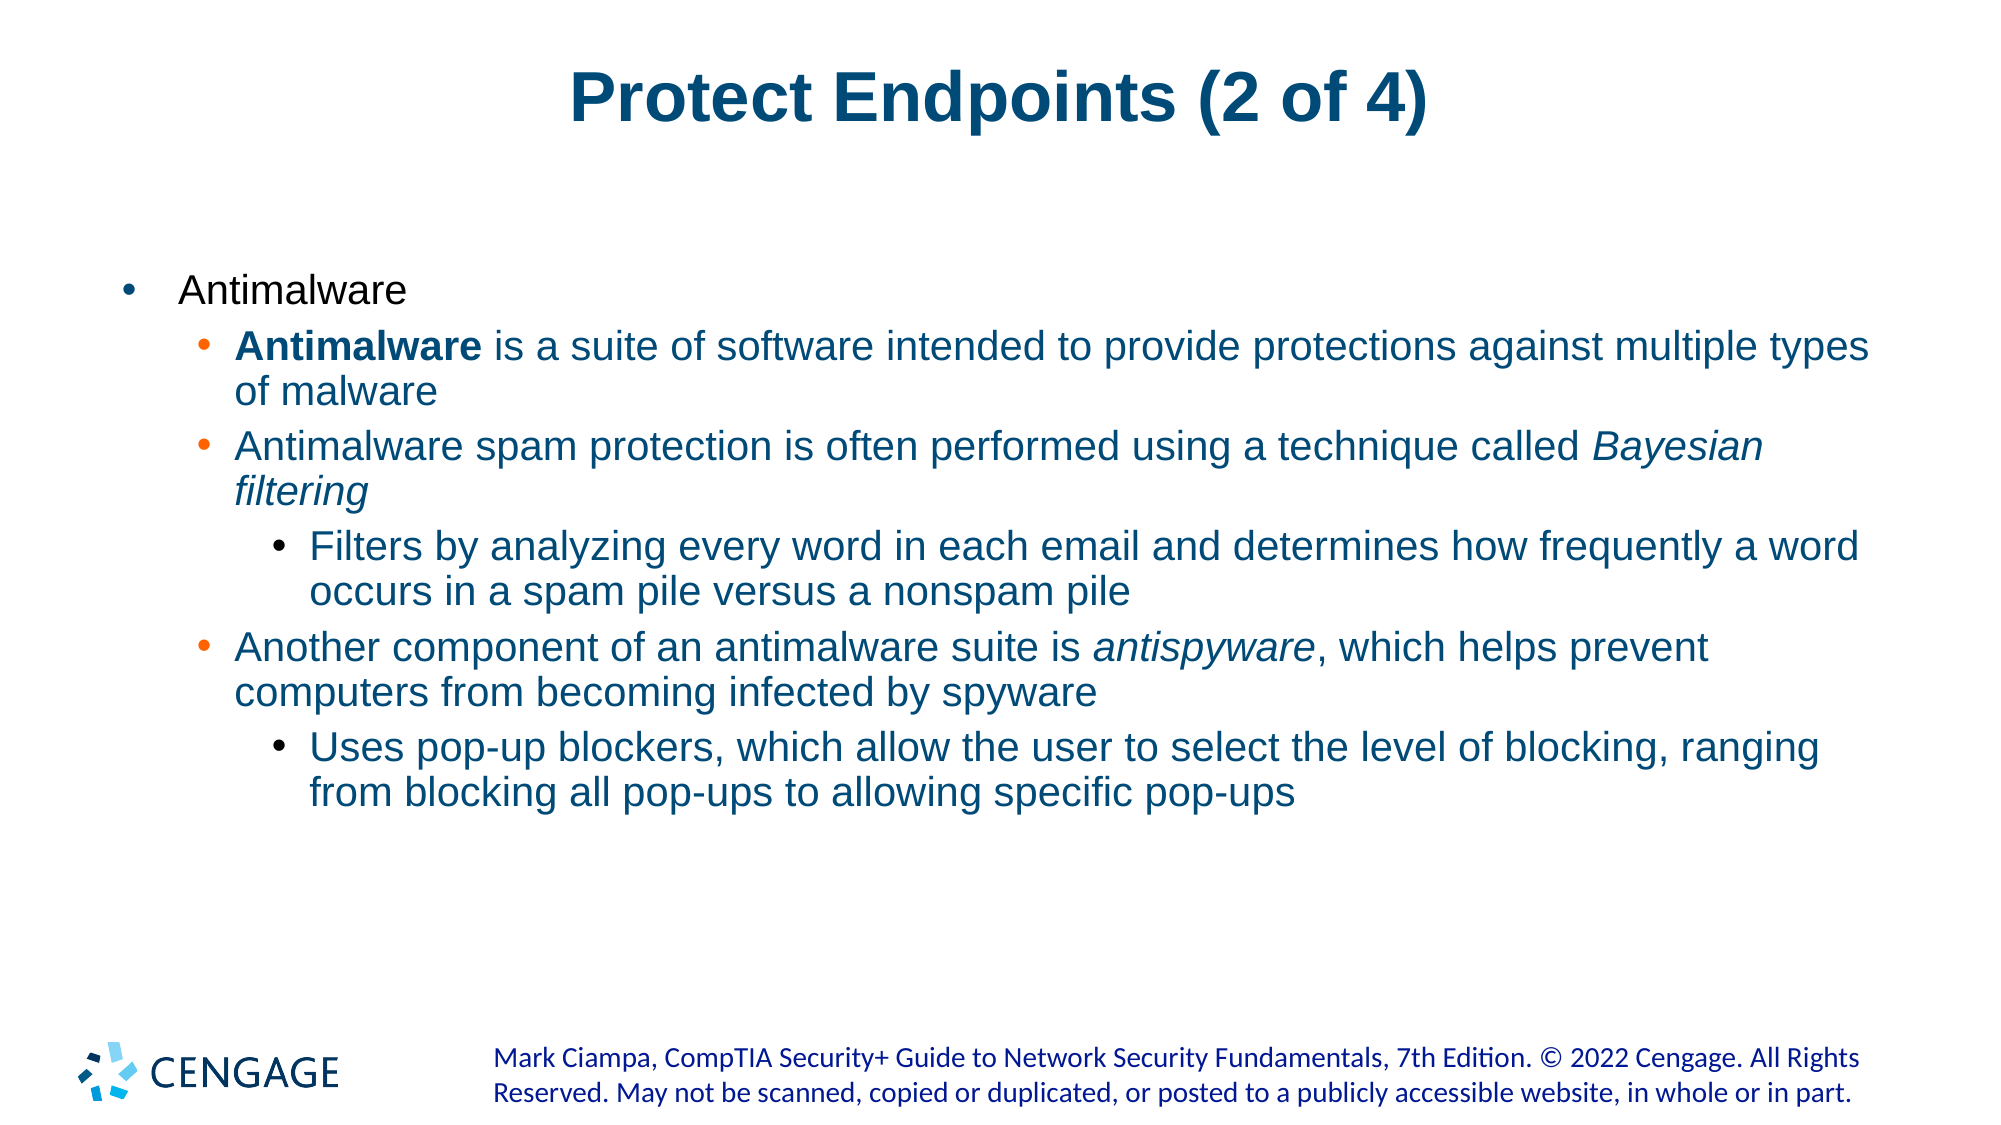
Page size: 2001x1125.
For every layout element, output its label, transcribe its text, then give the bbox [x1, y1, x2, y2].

list Antimalware Antimalware is a suite of software intended to provide protections against multiple types of malware Antimalware spam protection is often performed using a technique called Bayesian filtering Filters by analyzing every word in each email and determines how frequently a word occurs in a spam pile versus a nonspam pile Another component of an antimalware suite is antispyware, which helps prevent computers from becoming infected by spyware Uses pop-up blockers, which allow the user to select the level of blocking, ranging from blocking all pop-ups to allowing specific pop-ups [121, 268, 1880, 990]
picture [78, 1042, 338, 1101]
title Protect Endpoints (2 of 4) [137, 59, 1863, 171]
